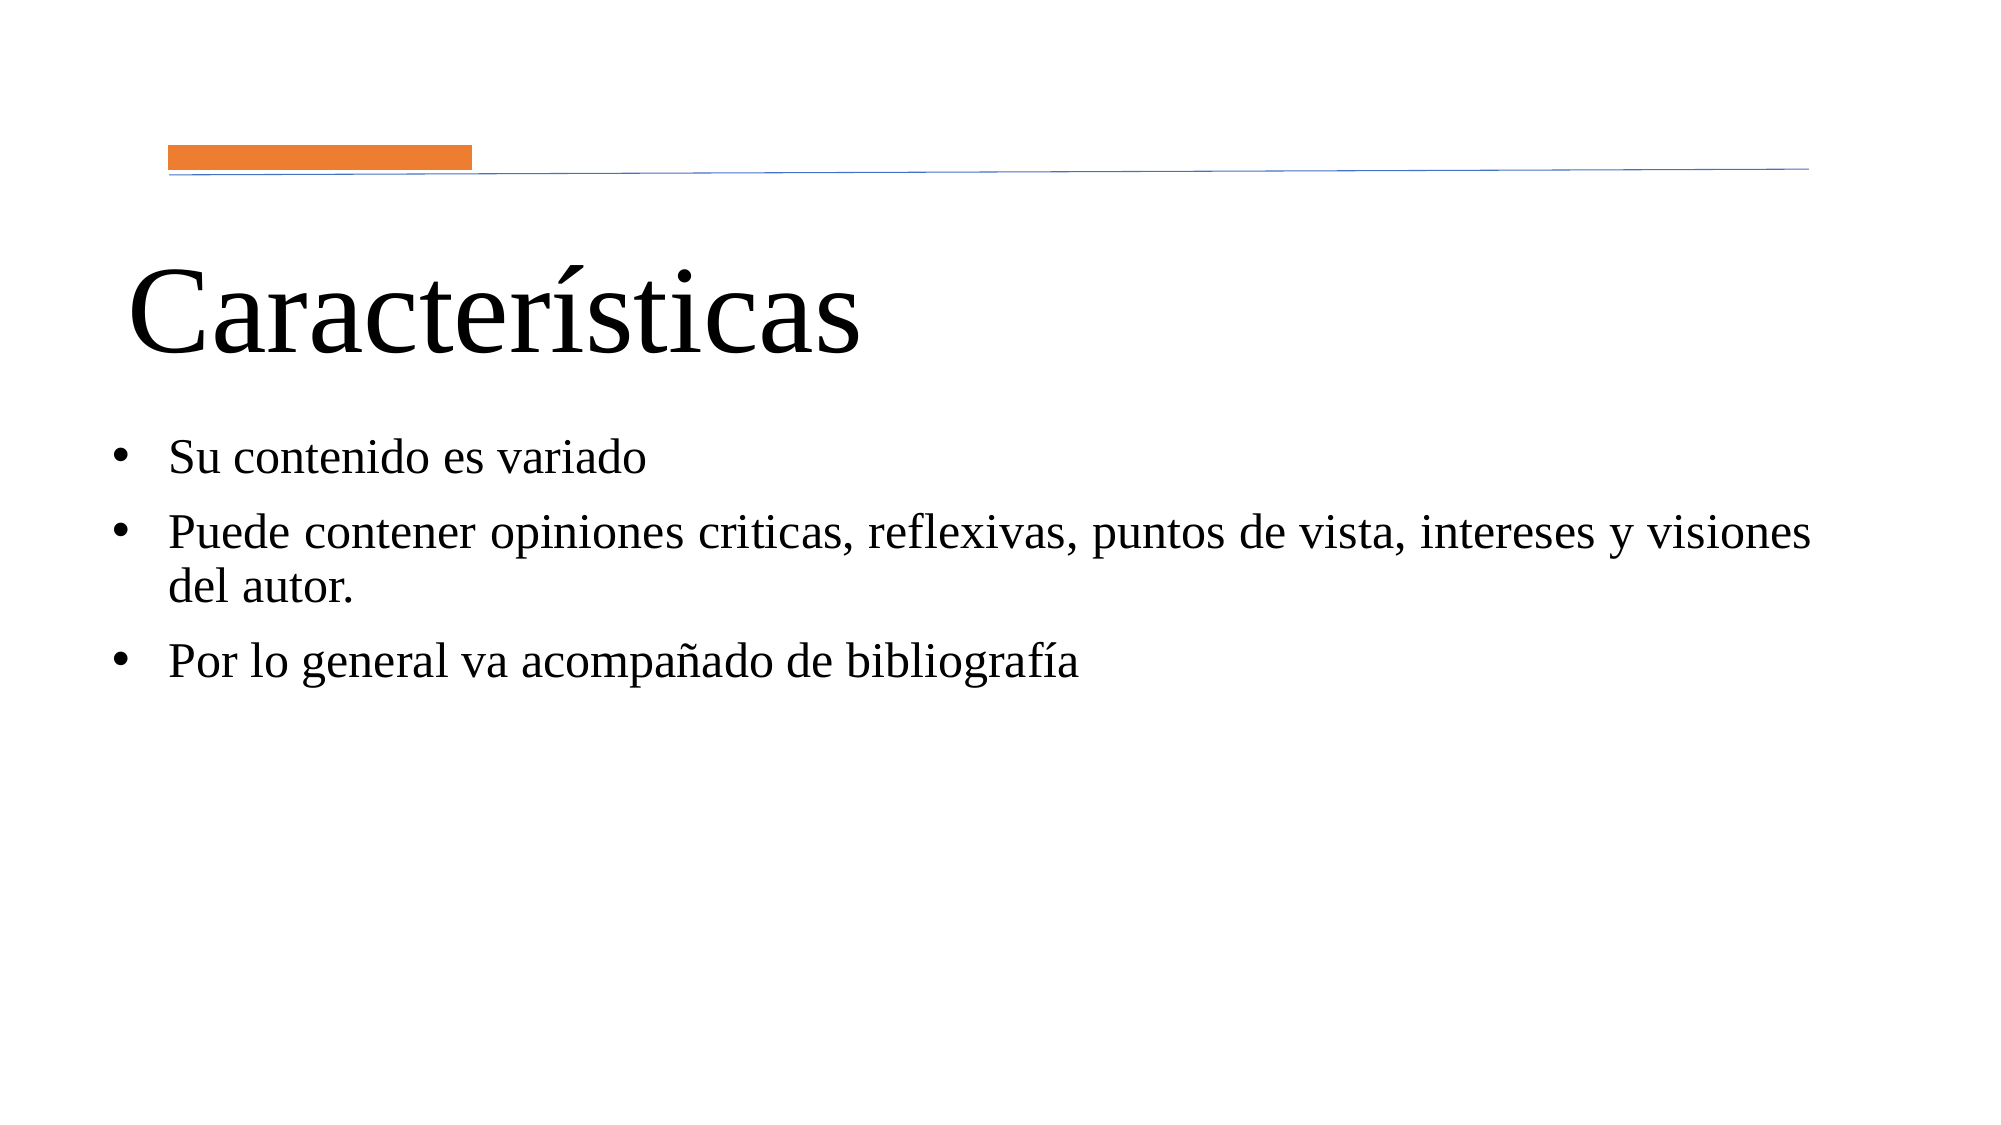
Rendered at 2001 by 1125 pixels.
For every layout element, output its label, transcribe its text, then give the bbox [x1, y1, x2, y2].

text_box Su contenido es variado Puede contener opiniones criticas, reflexivas, puntos de vista, intereses y visiones del autor. Por lo general va acompañado de bibliografía [97, 423, 1829, 765]
text_box Características [112, 228, 1258, 388]
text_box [169, 169, 1809, 175]
text_box [168, 145, 472, 170]
